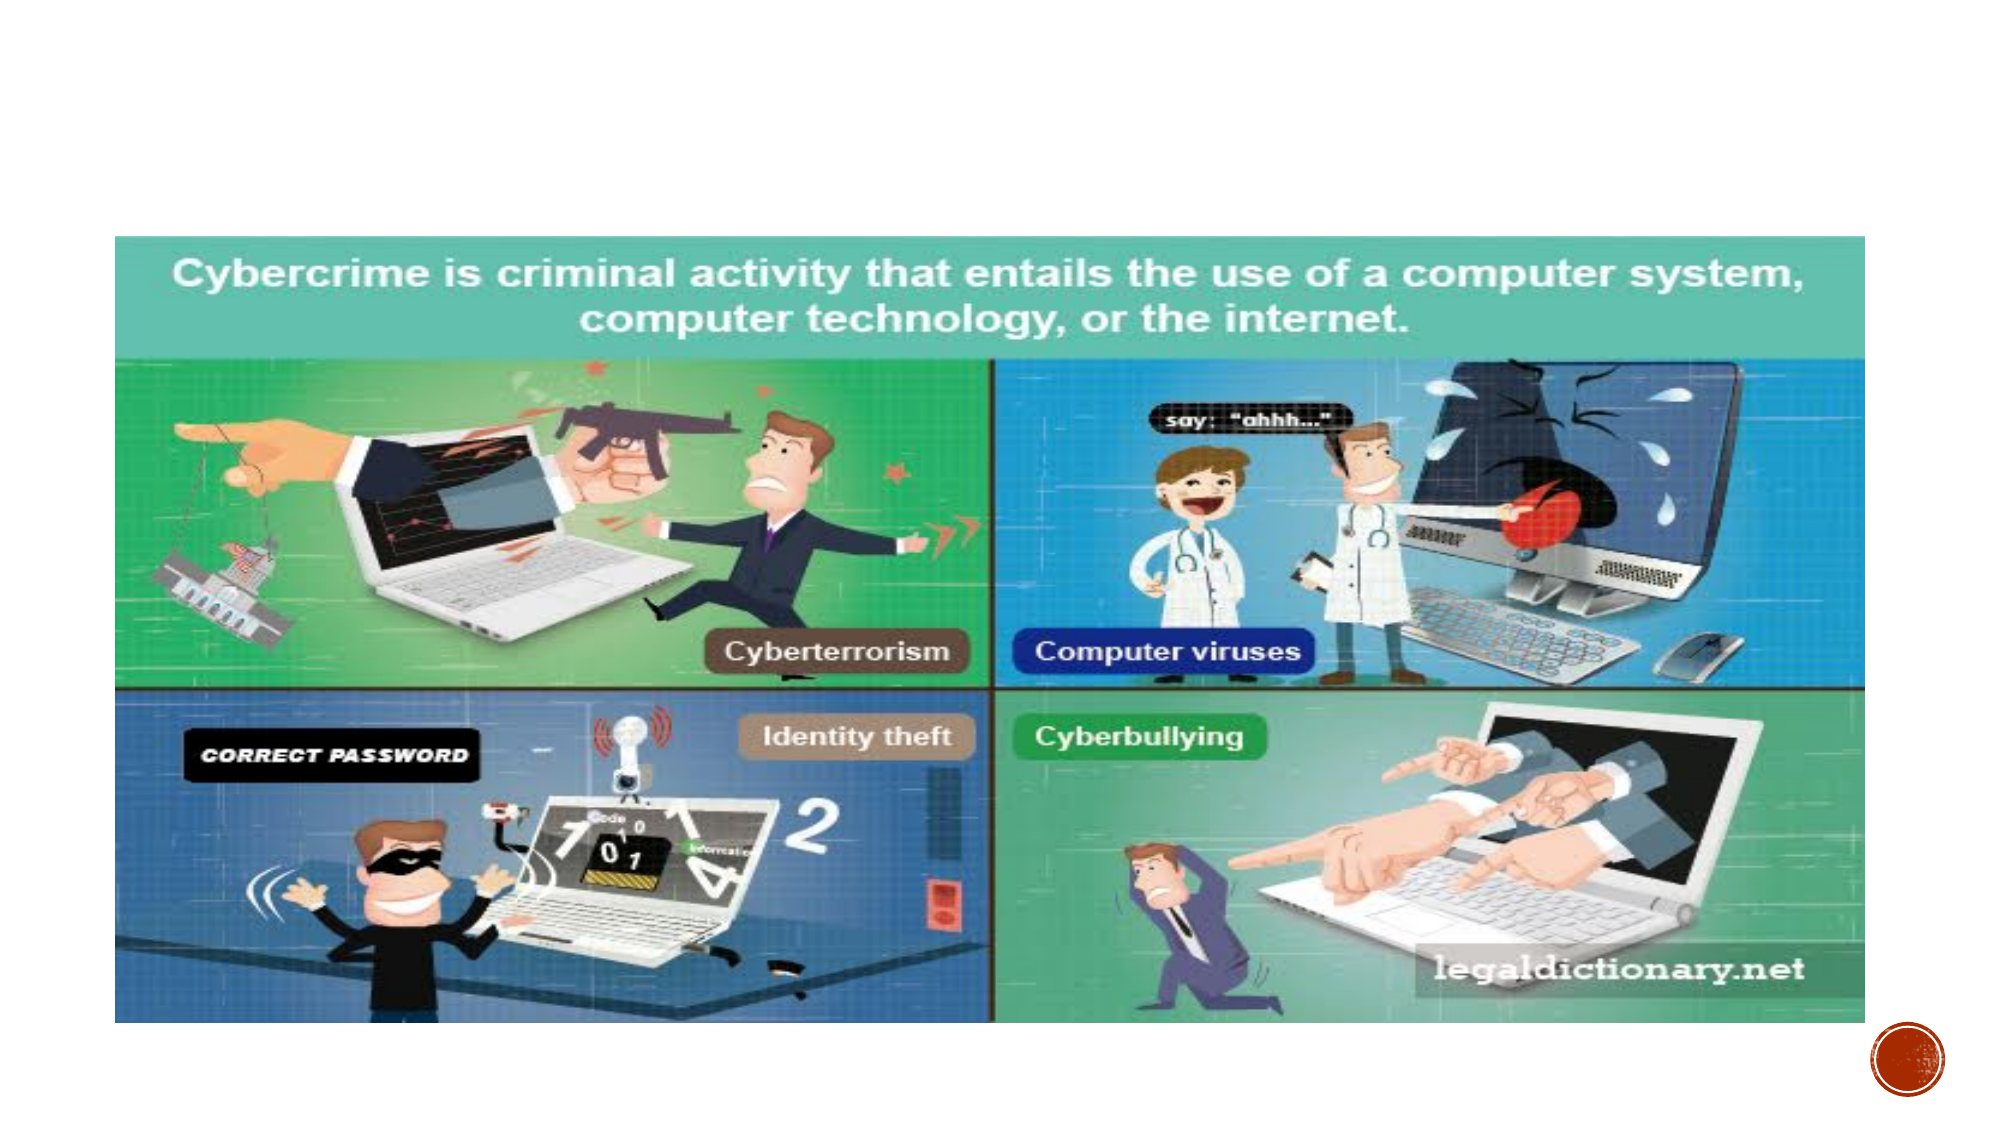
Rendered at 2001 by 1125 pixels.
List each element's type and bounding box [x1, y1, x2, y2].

picture [116, 236, 1864, 1021]
